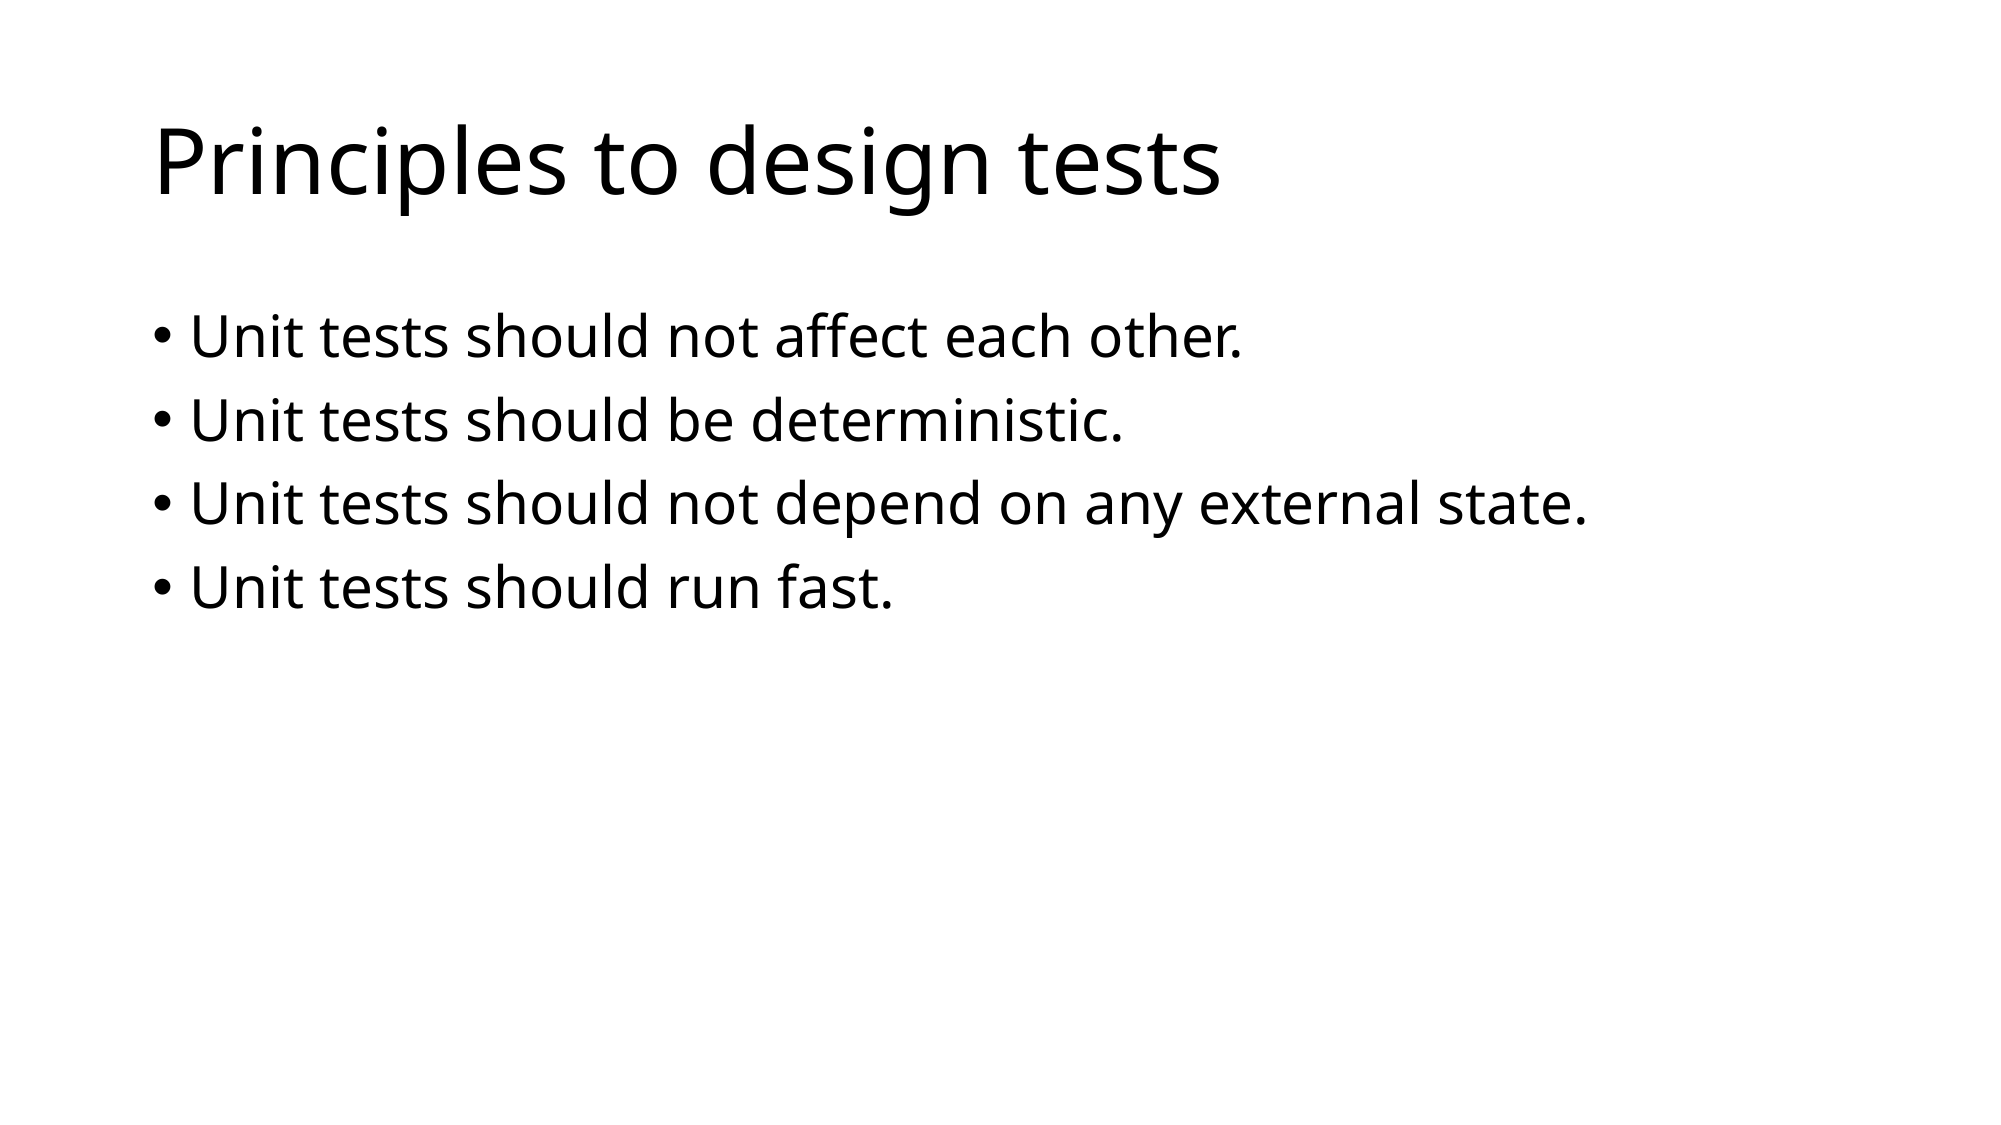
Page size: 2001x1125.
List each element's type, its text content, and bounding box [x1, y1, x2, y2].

list Unit tests should not affect each other. Unit tests should be deterministic. Unit tests should not depend on any external state. Unit tests should run fast. [137, 299, 1863, 1014]
title Principles to design tests [137, 56, 1863, 274]
